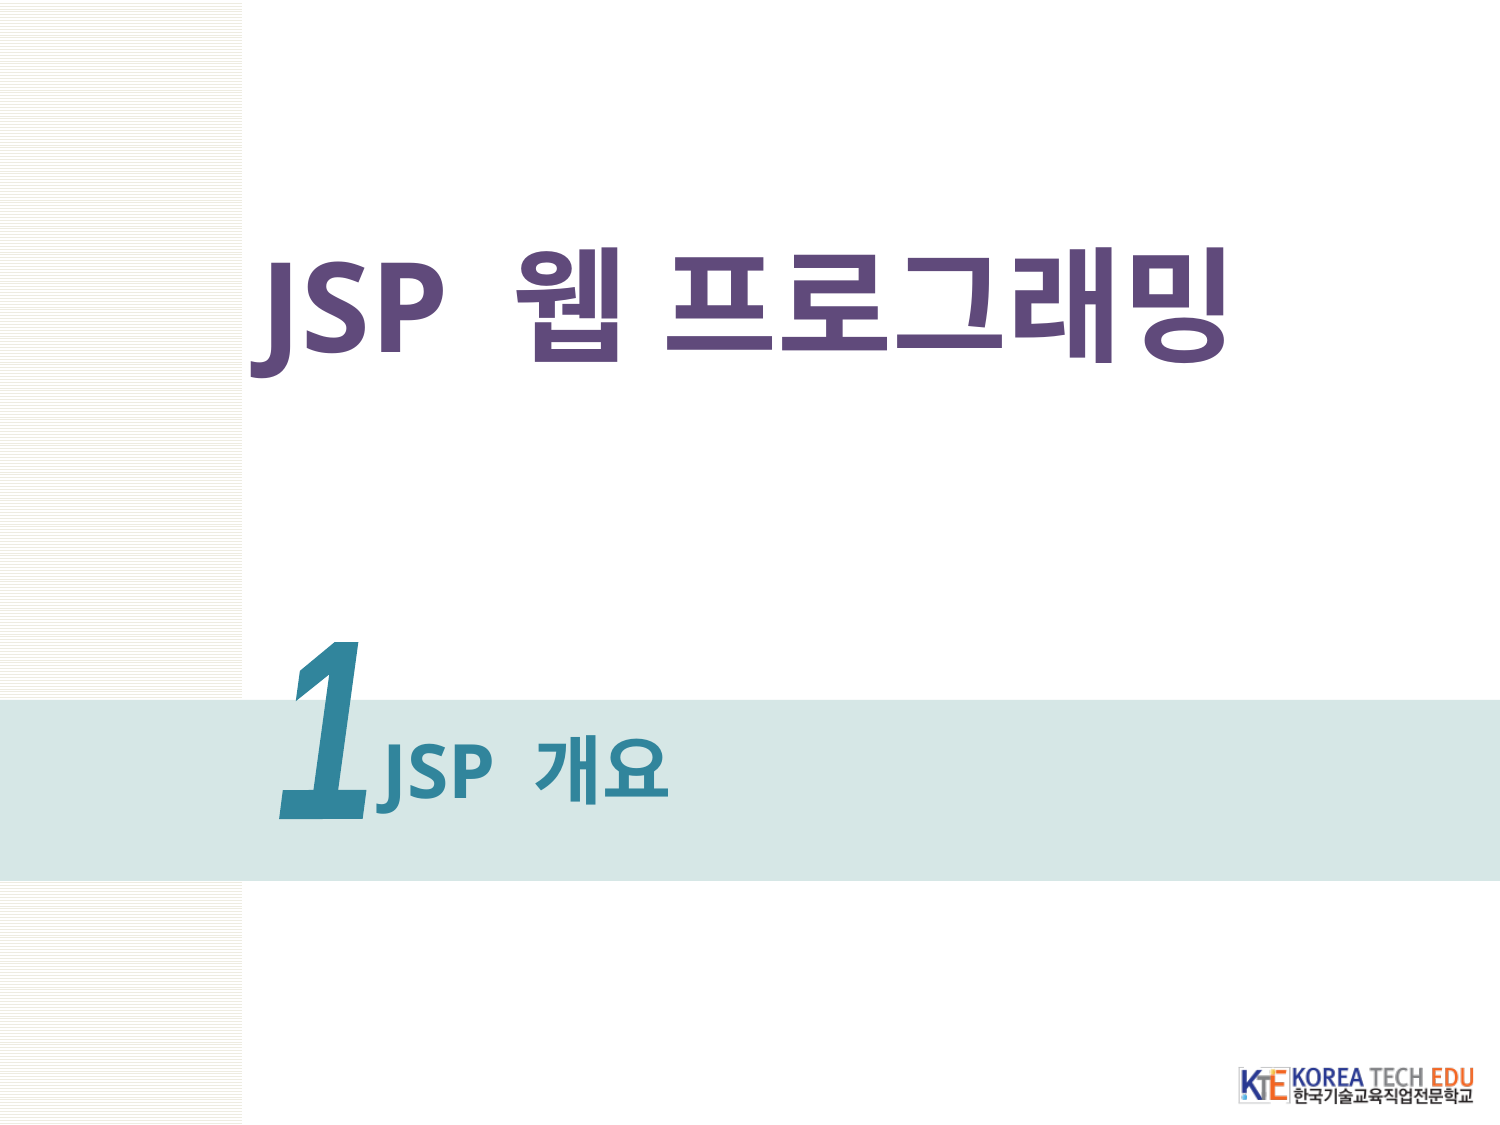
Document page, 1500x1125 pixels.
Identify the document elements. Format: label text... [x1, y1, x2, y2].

title JSP 개요 [249, 699, 1500, 838]
picture [1234, 1058, 1481, 1111]
